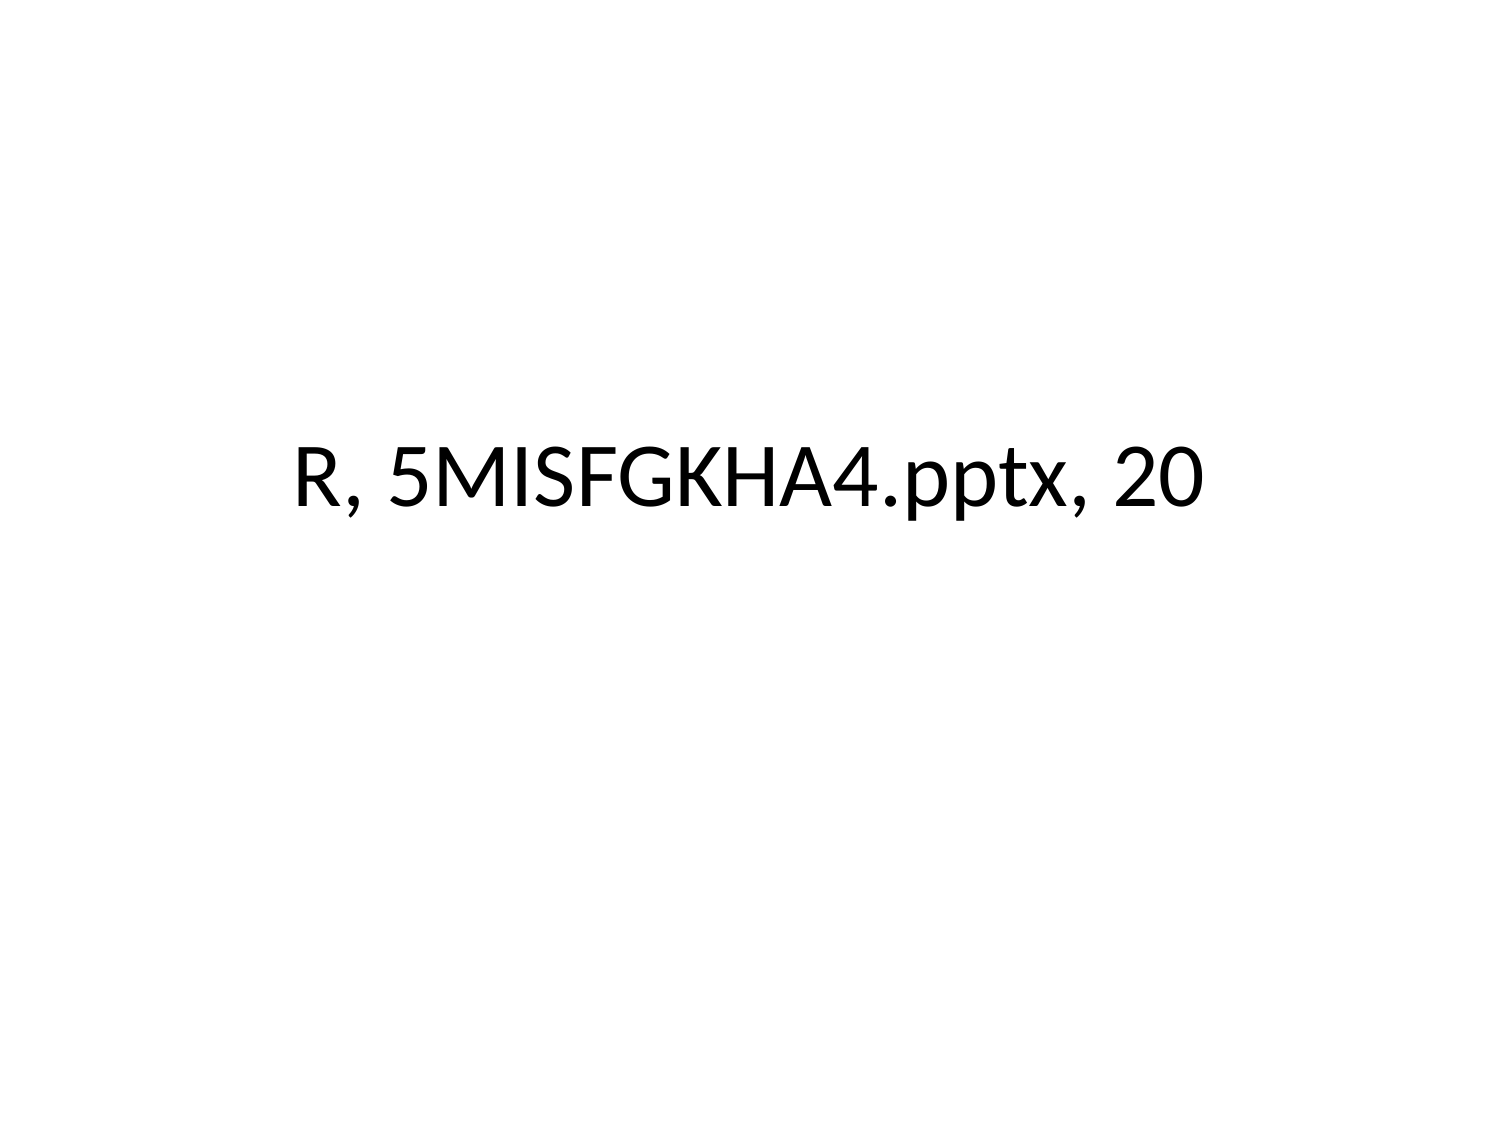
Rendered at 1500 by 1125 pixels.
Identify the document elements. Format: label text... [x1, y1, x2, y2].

title R, 5MISFGKHA4.pptx, 20 [112, 349, 1388, 591]
